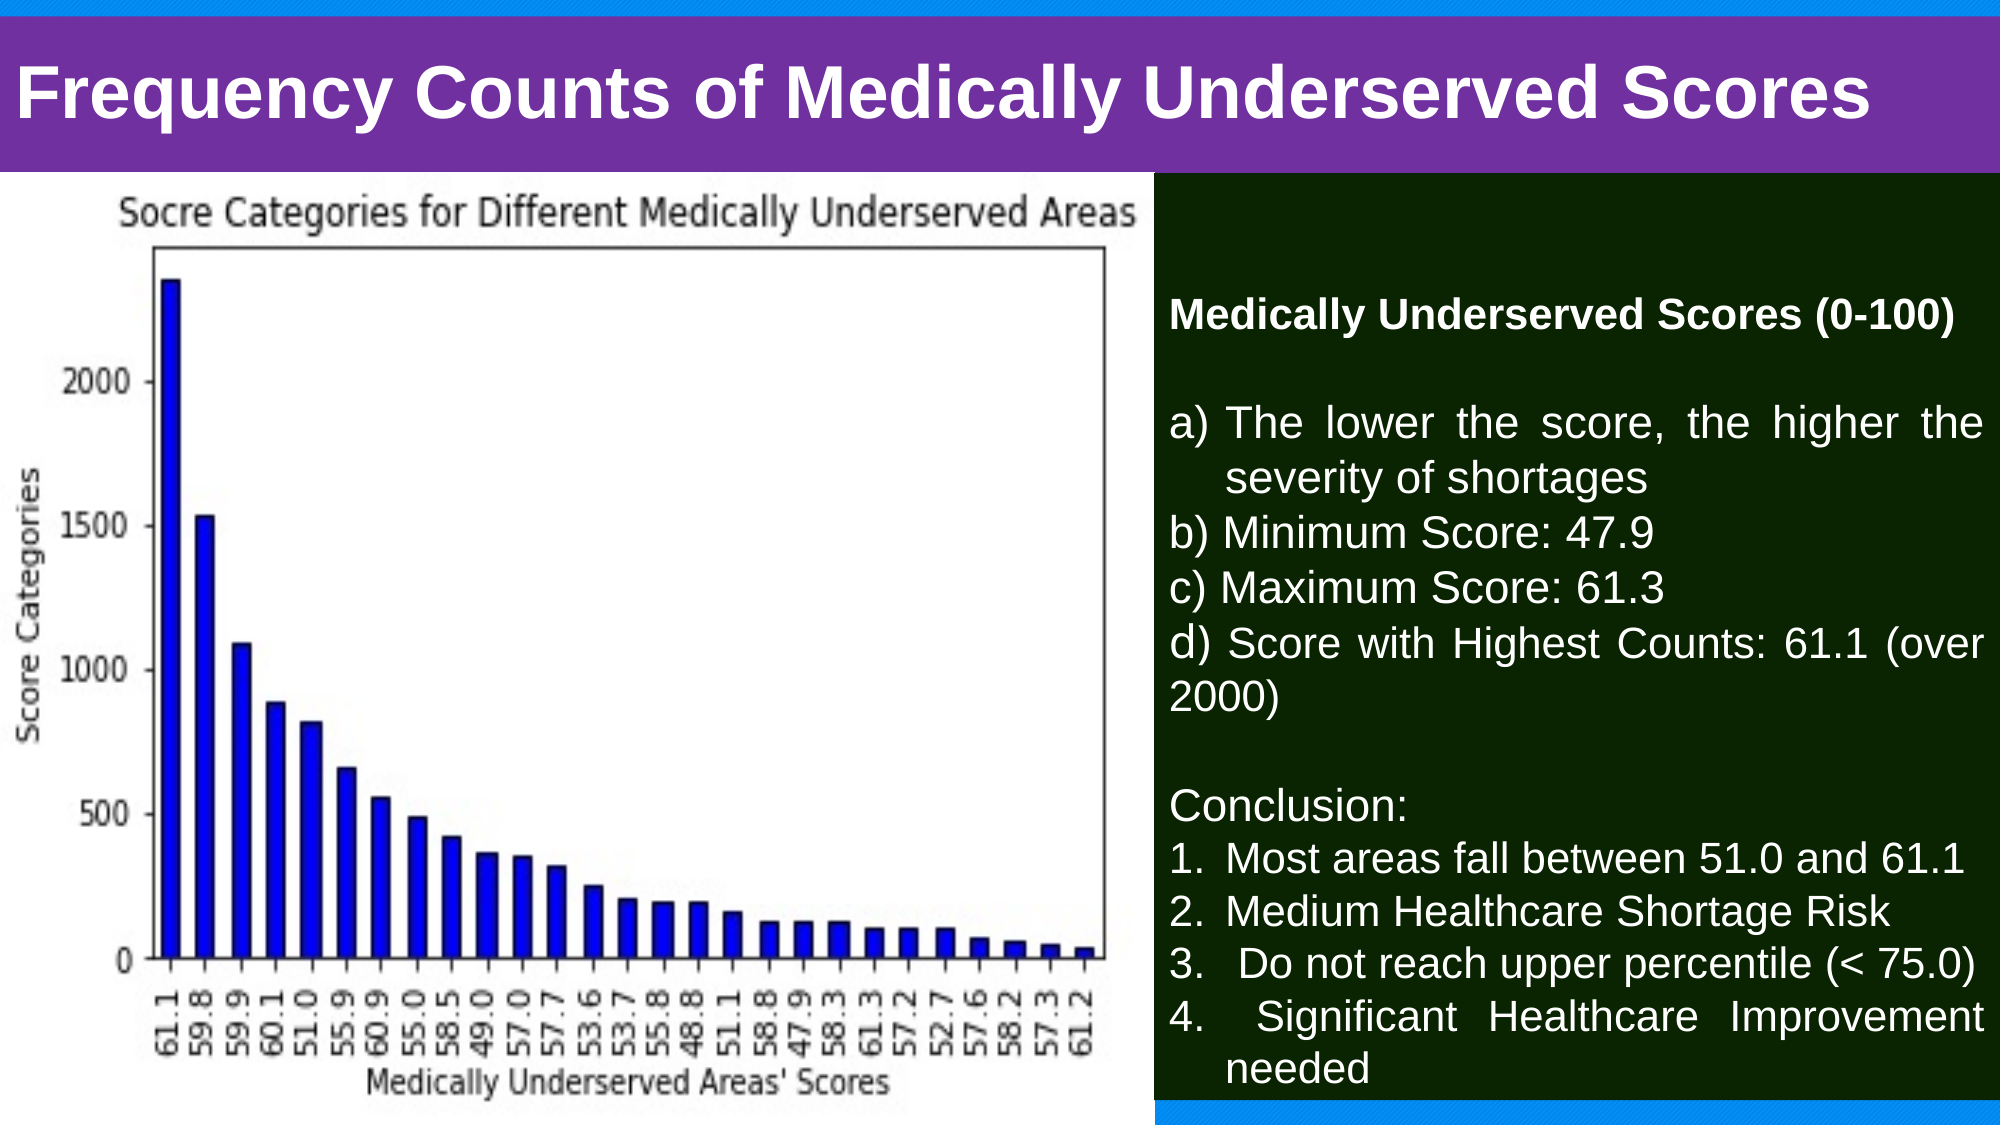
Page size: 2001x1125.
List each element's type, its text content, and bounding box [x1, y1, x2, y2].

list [0, 172, 1155, 1125]
title Frequency Counts of Medically Underserved Scores [0, 16, 2000, 173]
text_box Medically Underserved Scores (0-100) The lower the score, the higher the severity of shortages b) Minimum Score: 47.9 c) Maximum Score: 61.3 d) Score with Highest Counts: 61.1 (over 2000) Conclusion: Most areas fall between 51.0 and 61.1 Medium Healthcare Shortage Risk Do not reach upper percentile (< 75.0) Significant Healthcare Improvement needed [1155, 173, 2000, 1101]
